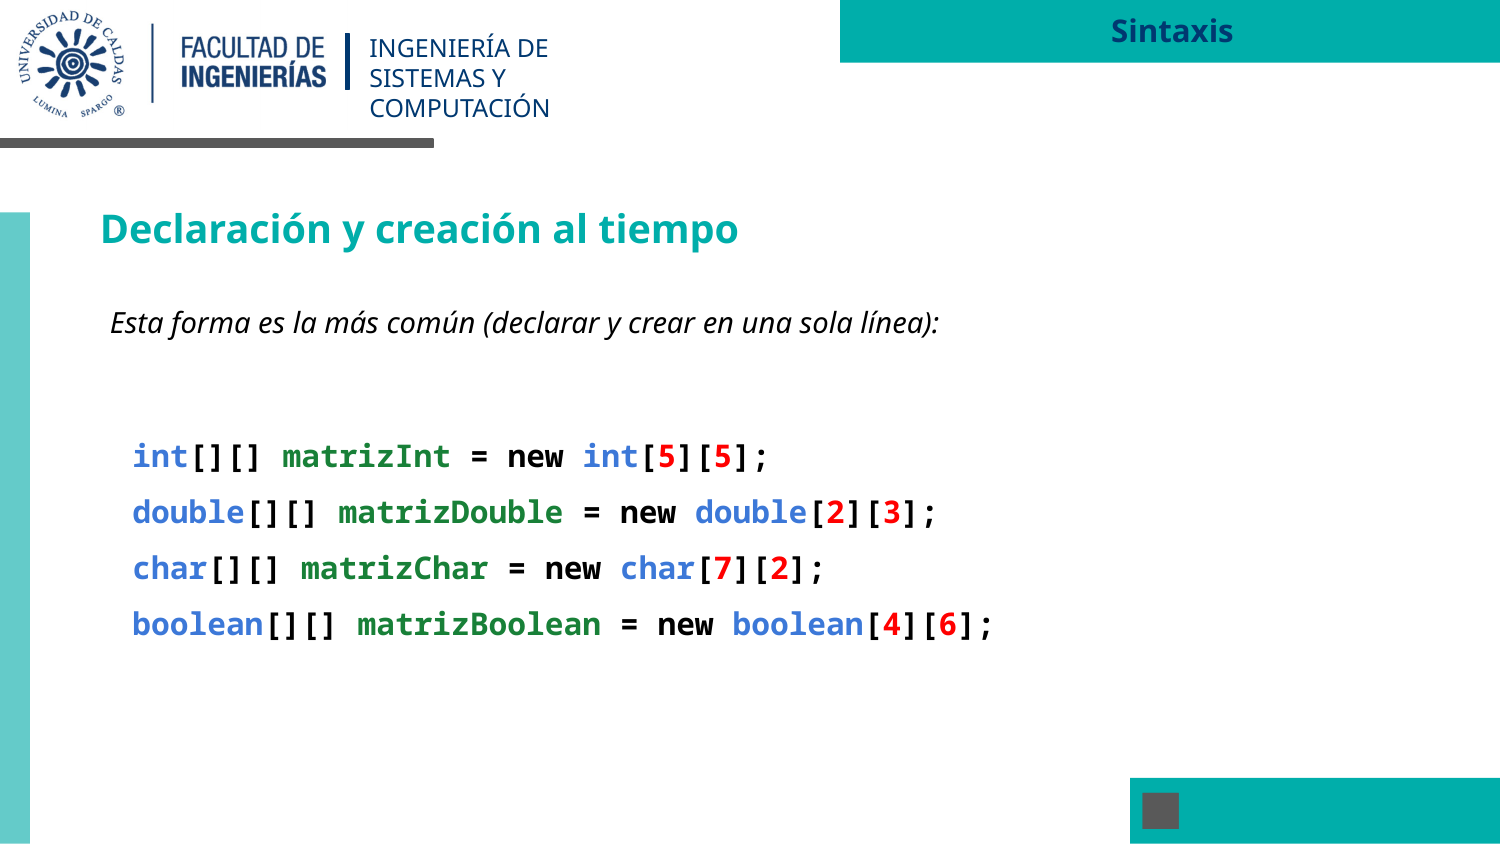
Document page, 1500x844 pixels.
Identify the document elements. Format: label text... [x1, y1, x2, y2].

text_box [1142, 792, 1179, 829]
text_box [0, 212, 30, 844]
text_box int[][] matrizInt = new int[5][5]; double[][] matrizDouble = new double[2][3]; char[][] matrizChar = new char[7][2]; boolean[][] matrizBoolean = new boolean[4][6]; [121, 406, 1319, 654]
text_box INGENIERÍA DE SISTEMAS Y COMPUTACIÓN [358, 21, 631, 134]
text_box Sintaxis [847, 0, 1499, 60]
picture [0, 0, 348, 130]
text_box [840, 0, 1500, 63]
text_box [0, 138, 433, 148]
text_box Esta forma es la más común (declarar y crear en una sola línea): [98, 287, 1170, 351]
text_box Declaración y creación al tiempo [88, 193, 776, 263]
text_box [1130, 777, 1500, 844]
